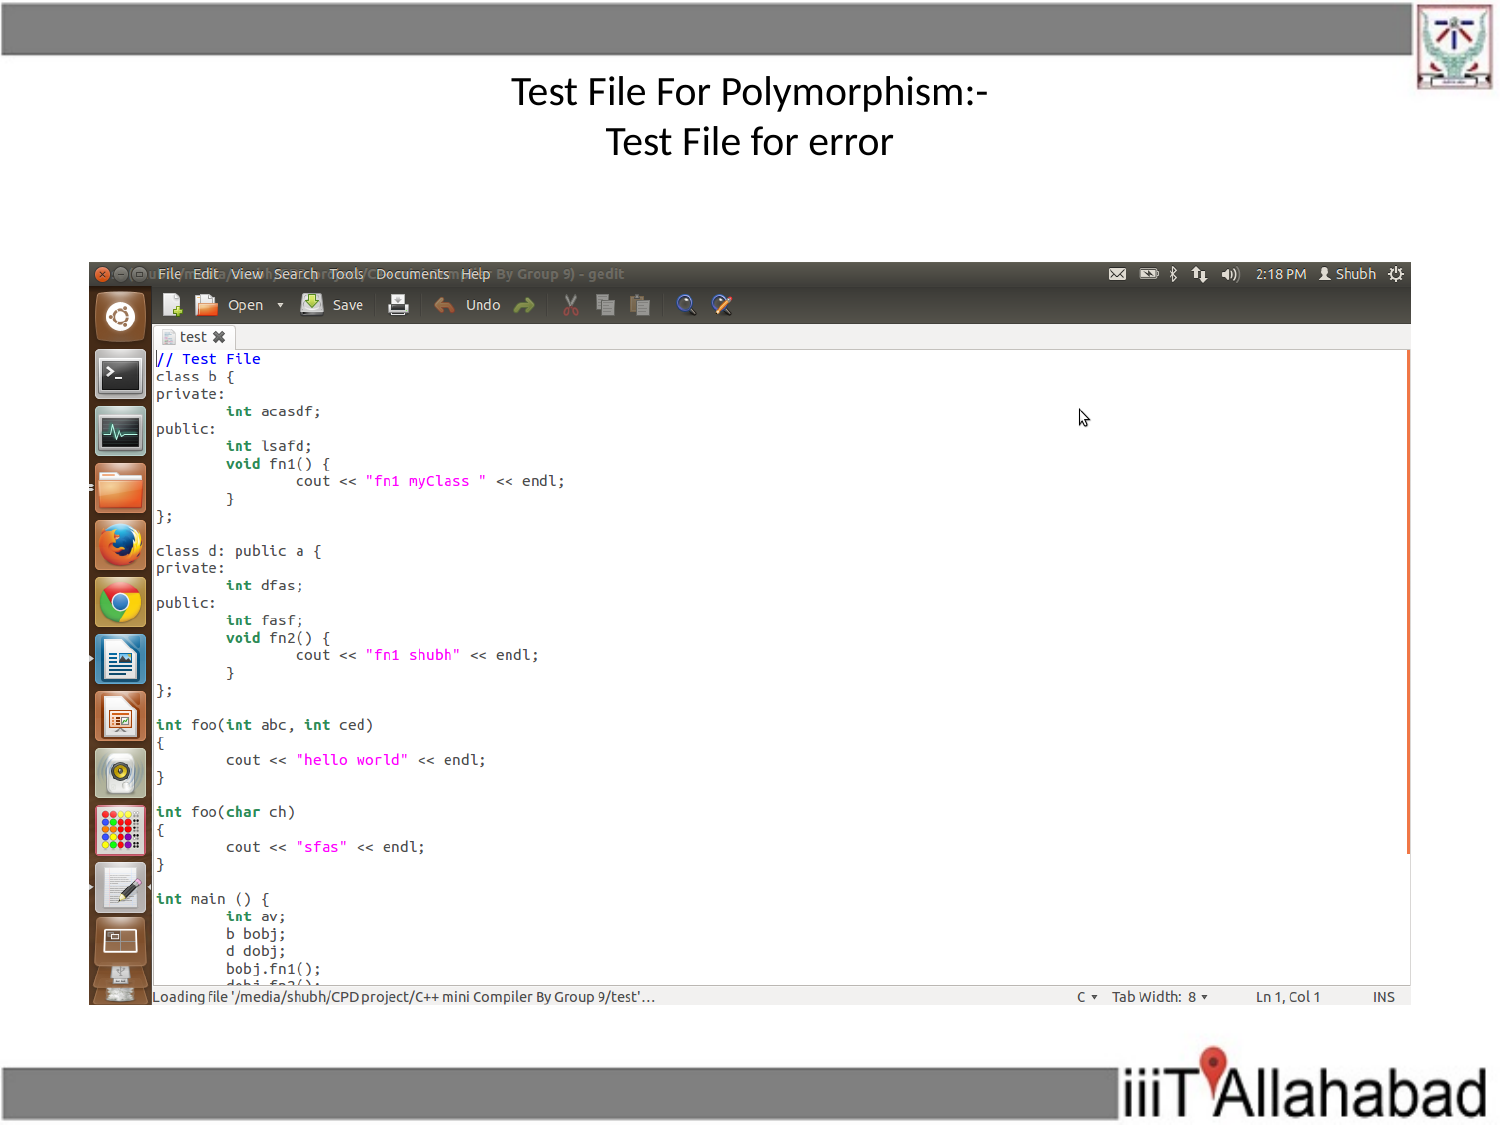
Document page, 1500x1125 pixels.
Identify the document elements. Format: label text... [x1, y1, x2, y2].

picture [0, 0, 1500, 1125]
title Test File For Polymorphism:- Test File for error [75, 45, 1425, 233]
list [89, 262, 1411, 1006]
